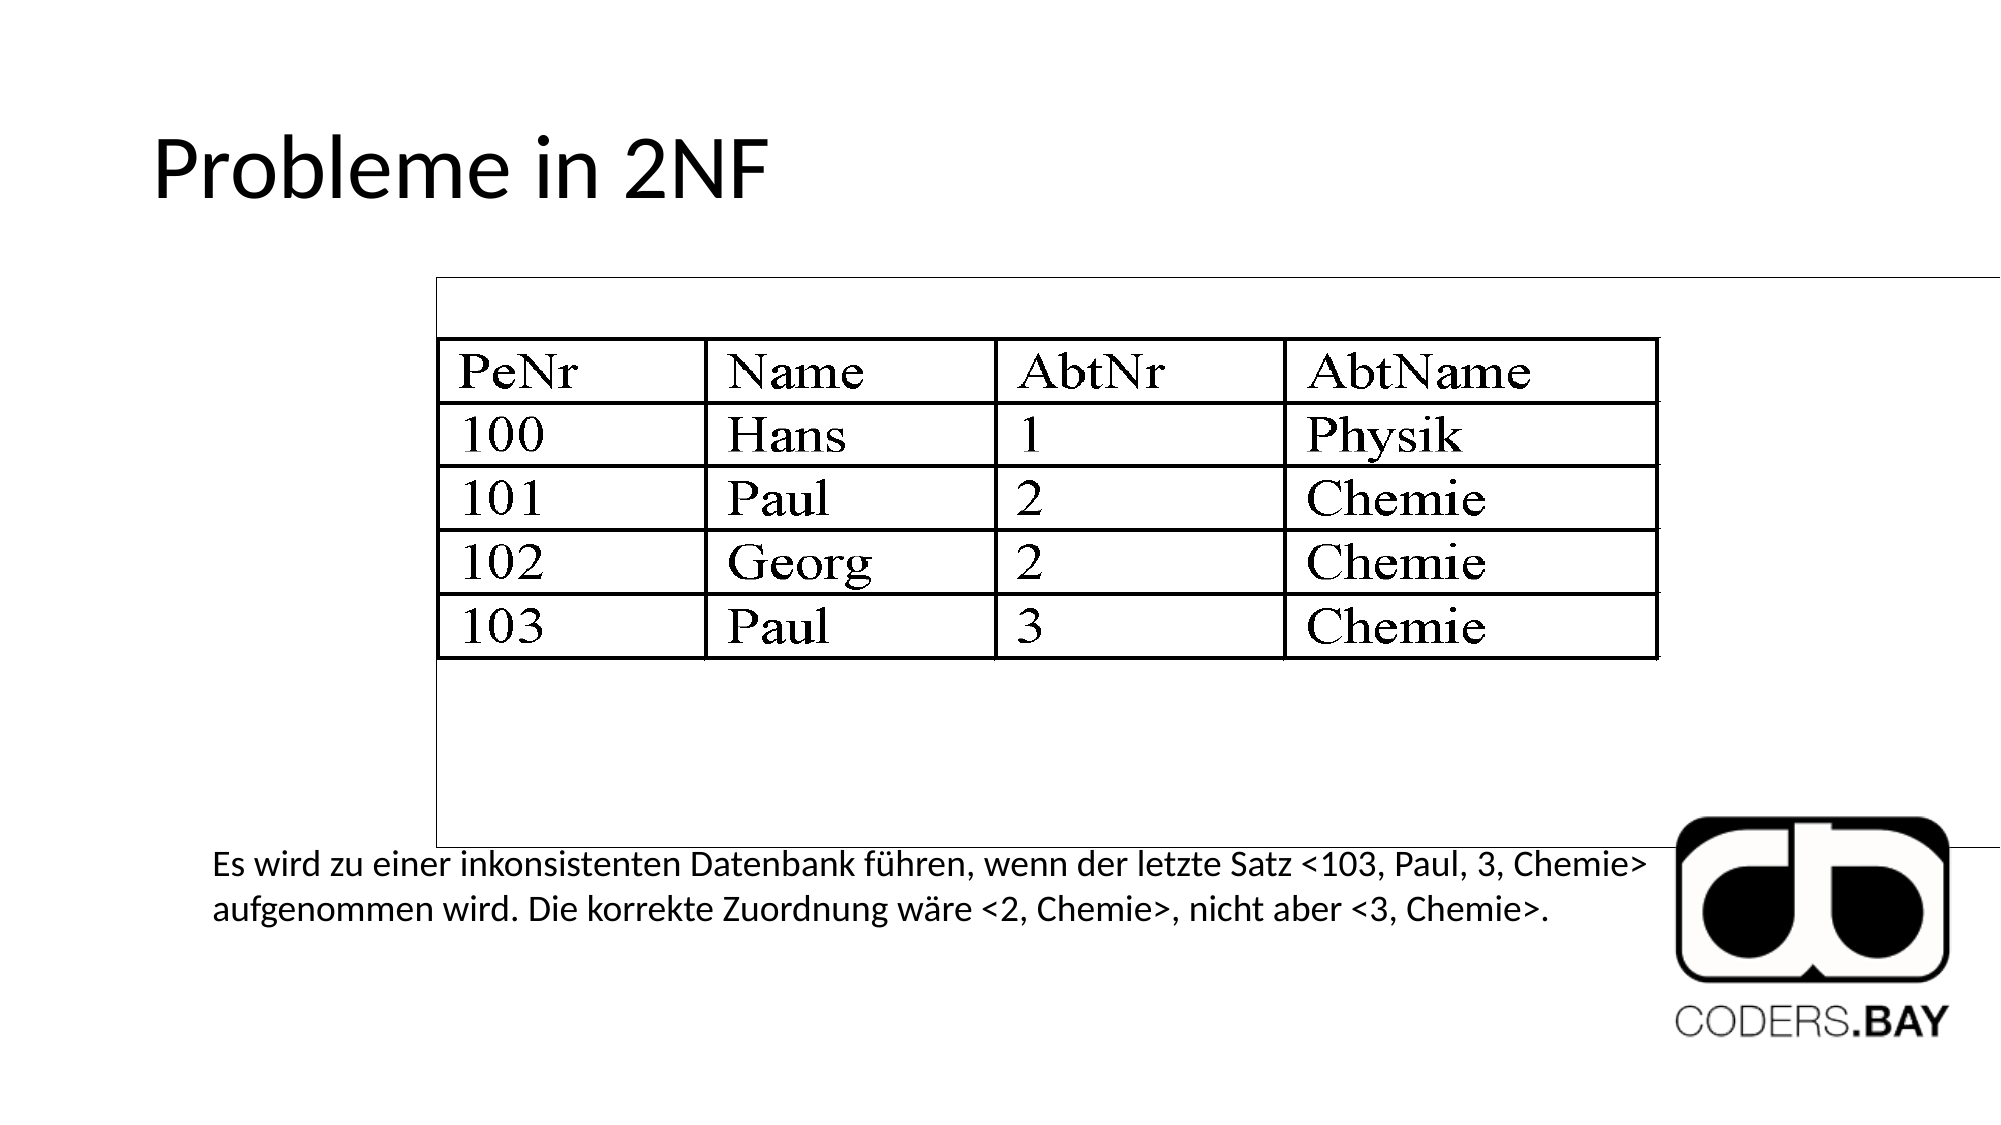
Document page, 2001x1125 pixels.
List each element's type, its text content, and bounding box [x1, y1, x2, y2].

title Probleme in 2NF [137, 59, 1863, 278]
text_box Es wird zu einer inkonsistenten Datenbank führen, wenn der letzte Satz <103, Paul, 3, Chemie> aufgenommen wird. Die korrekte Zuordnung wäre <2, Chemie>, nicht aber <3, Chemie>. [197, 371, 1632, 937]
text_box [436, 276, 2000, 849]
picture [1637, 750, 1990, 1103]
